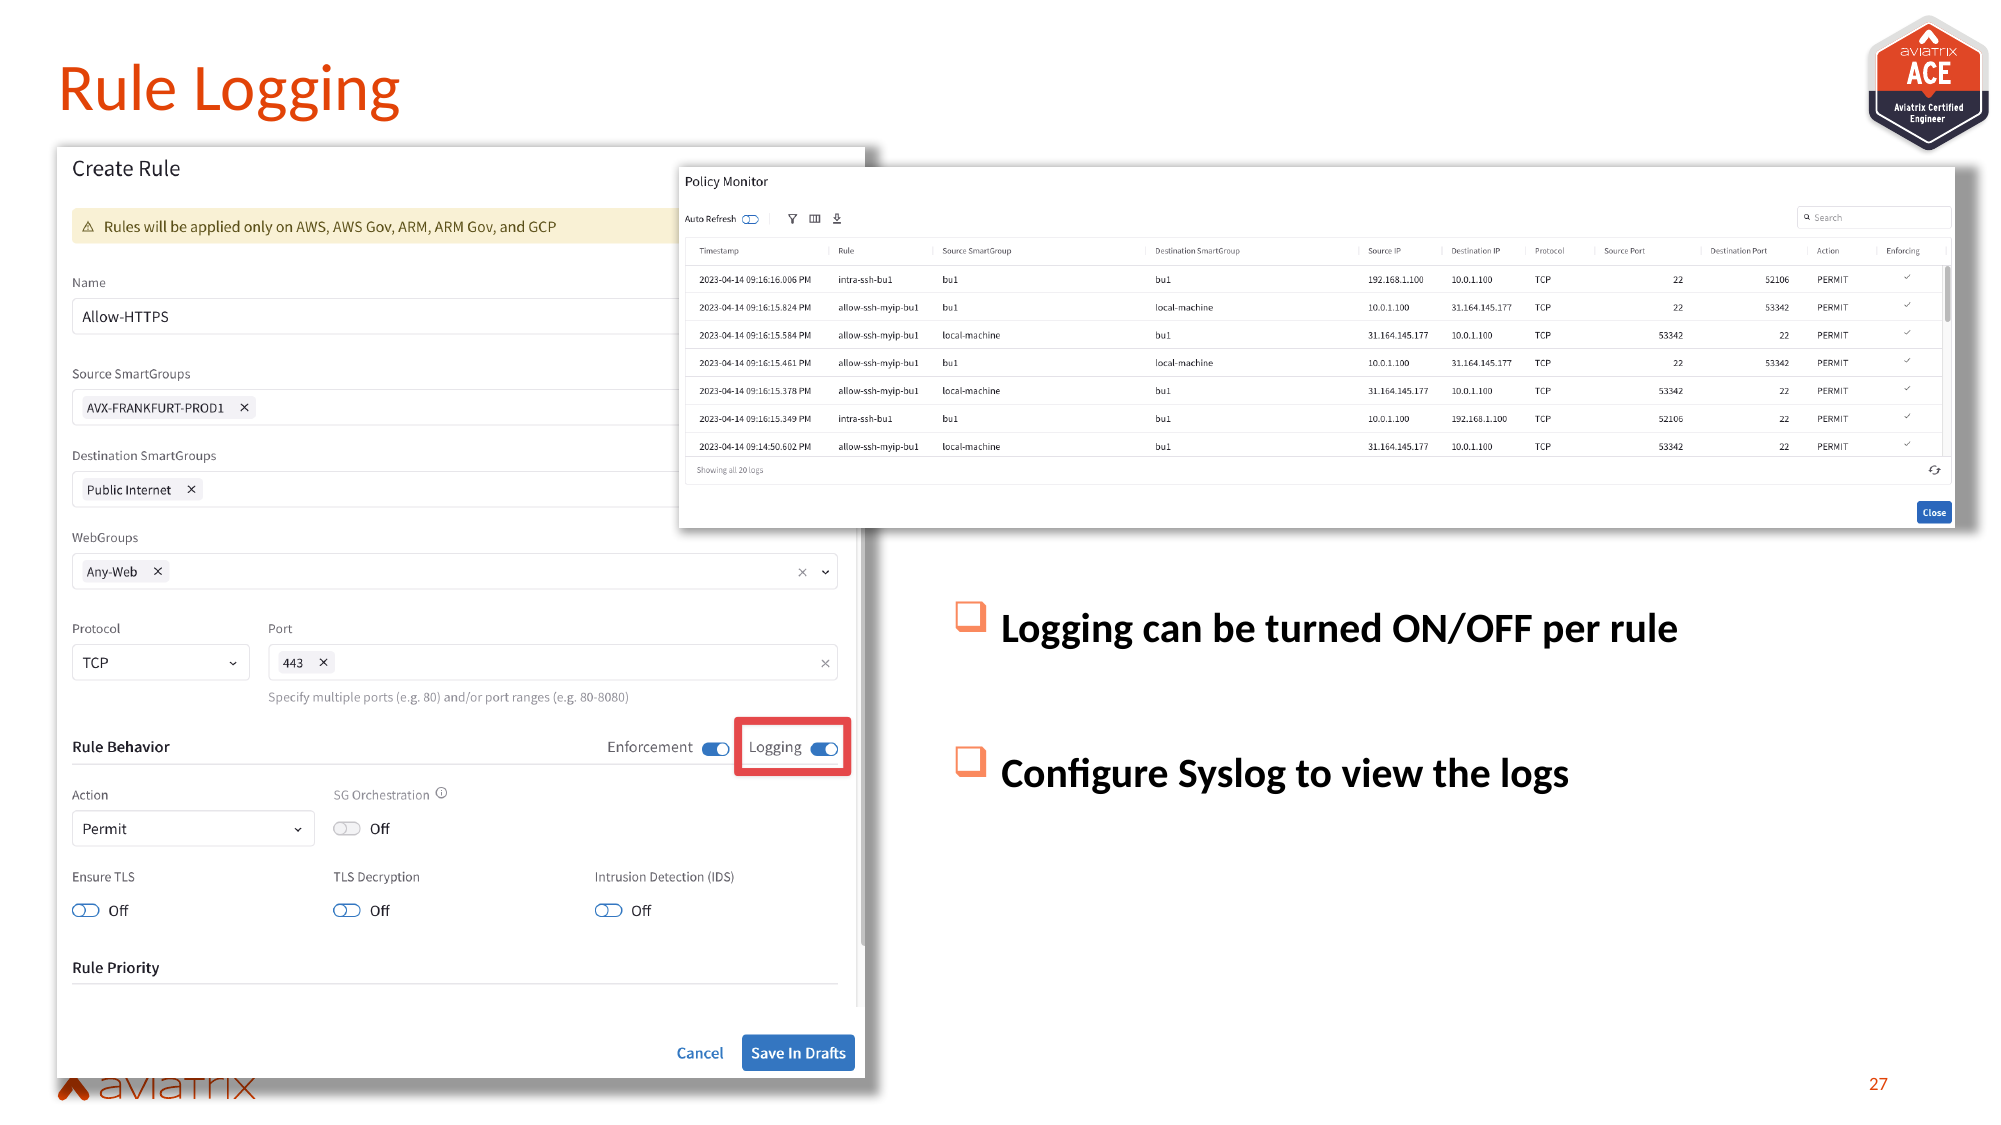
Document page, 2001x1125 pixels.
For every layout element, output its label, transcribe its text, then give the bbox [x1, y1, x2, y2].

picture [57, 147, 1955, 1078]
text_box Logging can be turned ON/OFF per rule Configure Syslog to view the logs [937, 585, 1853, 748]
slide_number 26 [1842, 1058, 1915, 1108]
title Rule Logging [43, 40, 1827, 137]
